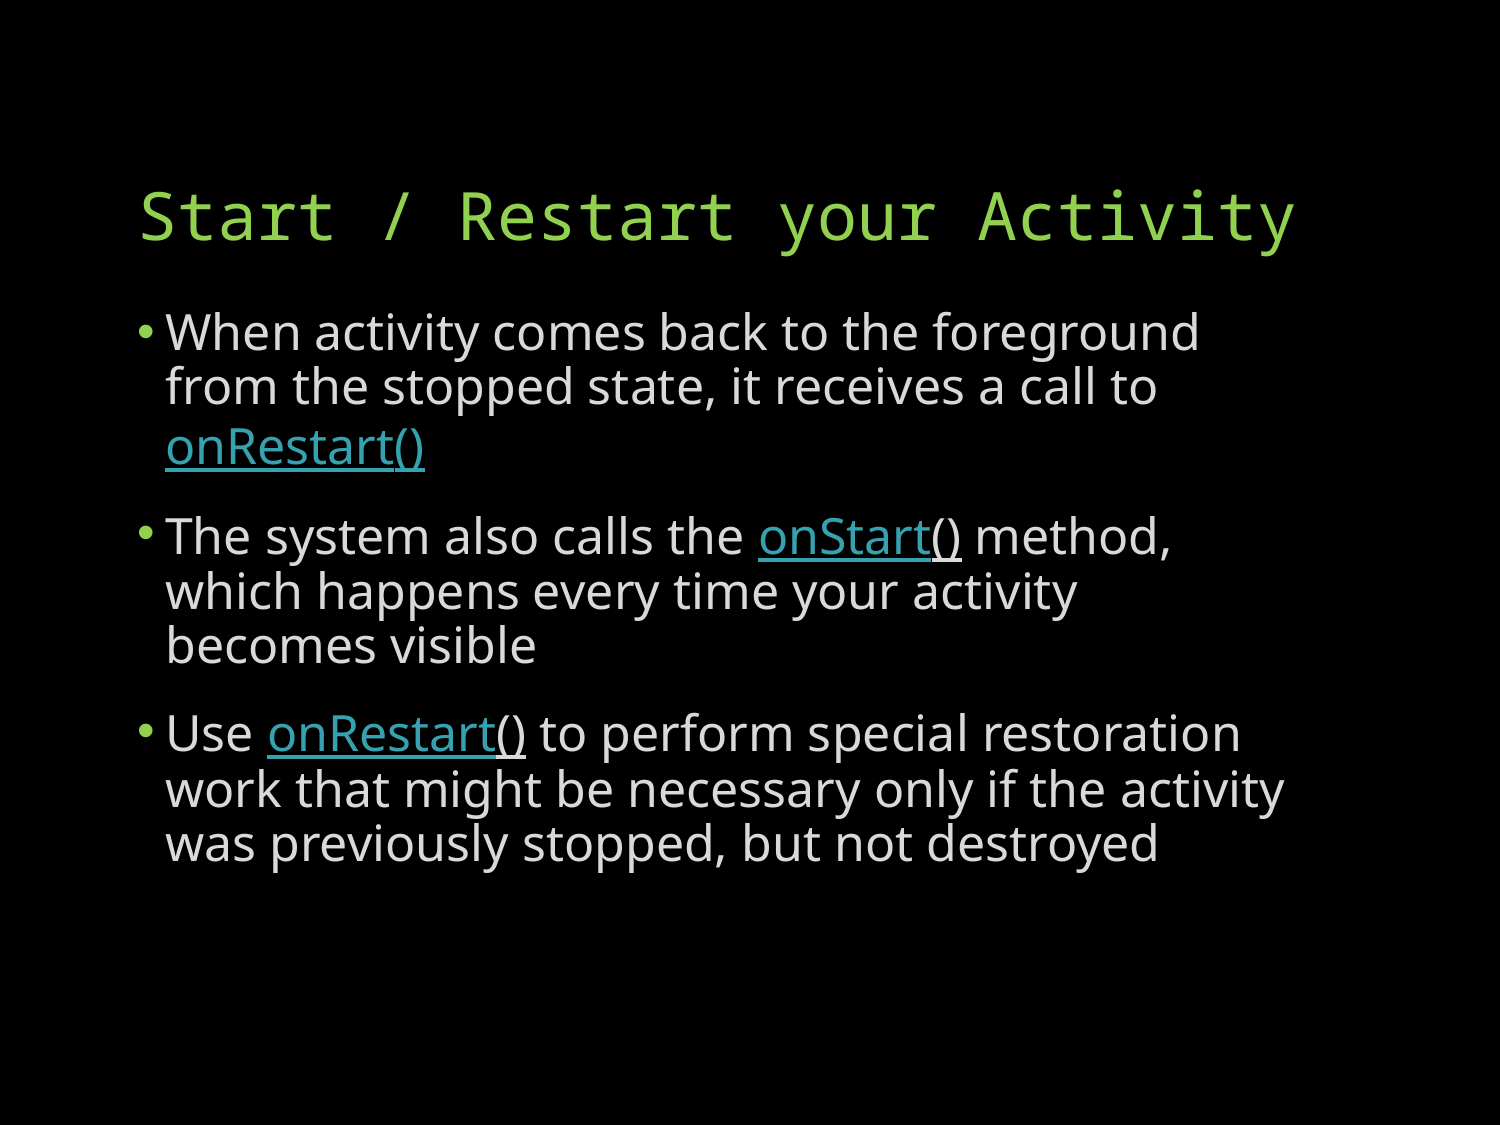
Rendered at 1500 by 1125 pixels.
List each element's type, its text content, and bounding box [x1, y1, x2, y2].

title Start / Restart your Activity [122, 75, 1313, 263]
list When activity comes back to the foreground from the stopped state, it receives a call to onRestart() The system also calls the onStart() method, which happens every time your activity becomes visible Use onRestart() to perform special restoration work that might be necessary only if the activity was previously stopped, but not destroyed [122, 299, 1313, 1000]
